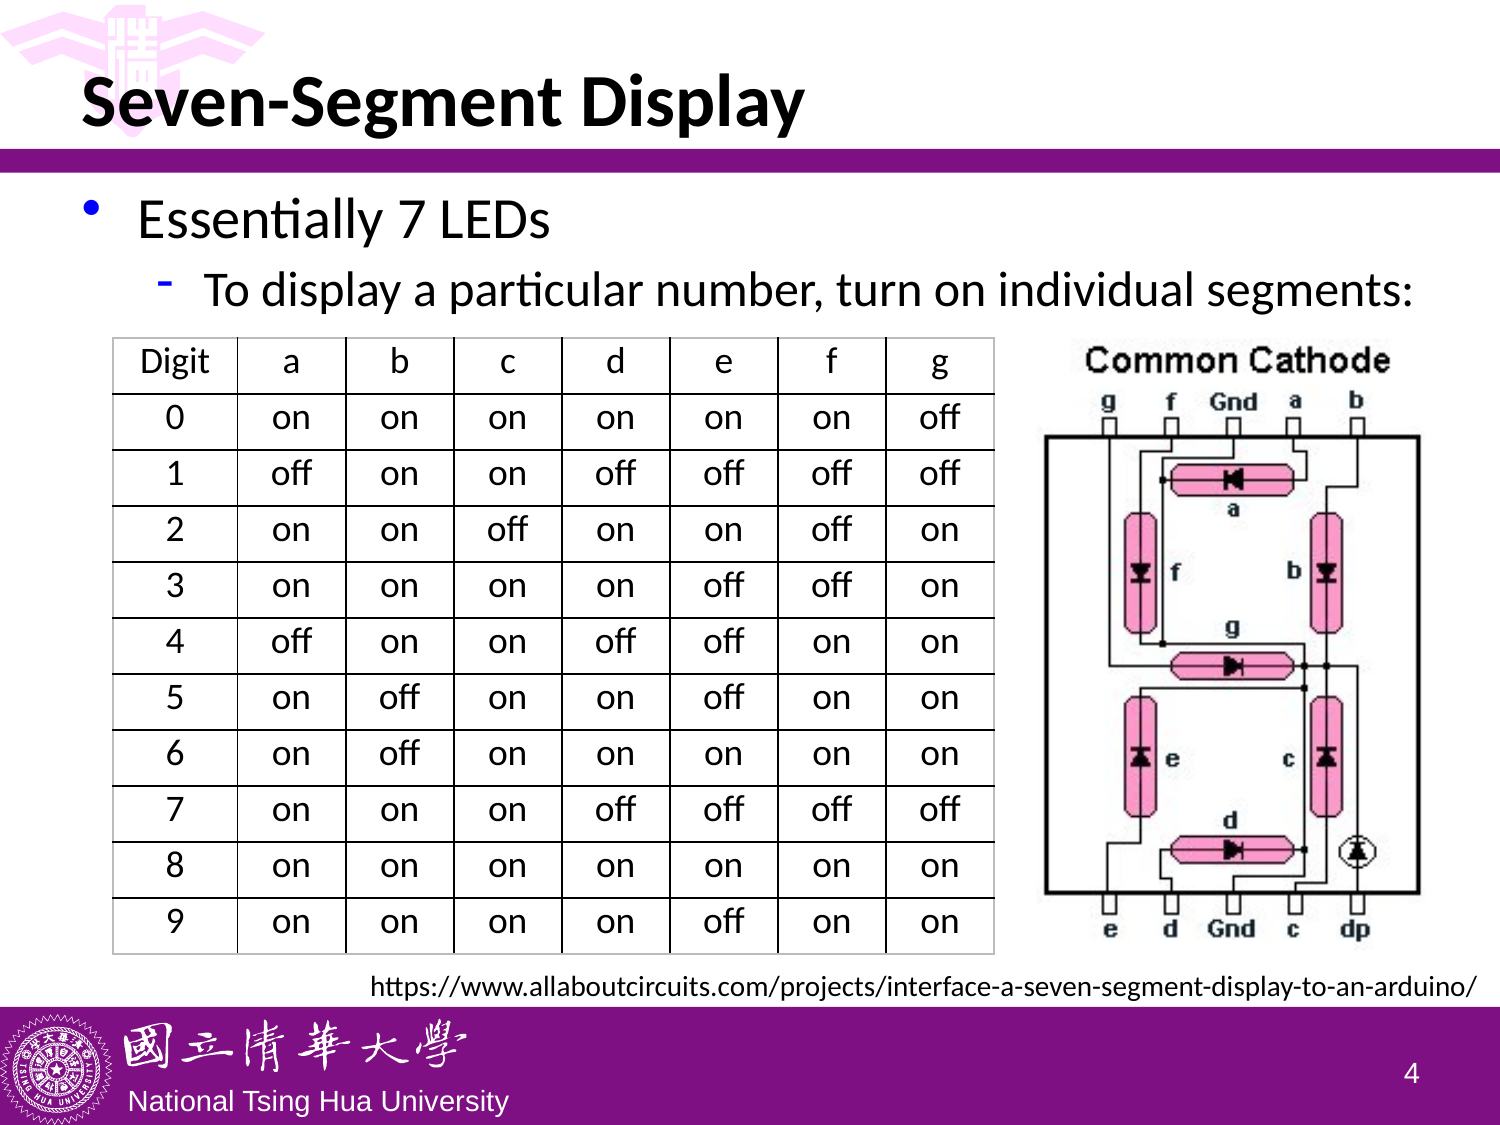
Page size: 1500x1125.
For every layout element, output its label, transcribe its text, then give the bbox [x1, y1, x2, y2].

table_cell on [455, 395, 561, 449]
list Essentially 7 LEDs To display a particular number, turn on individual segments: [66, 172, 1436, 1010]
table_cell off [347, 731, 453, 785]
table_cell on [238, 843, 345, 897]
table_cell off [671, 787, 777, 841]
table_cell on [347, 619, 453, 673]
table_cell 8 [114, 843, 237, 897]
table_cell off [347, 675, 453, 729]
table_cell 3 [114, 563, 237, 617]
table_cell 9 [114, 899, 237, 953]
table_cell on [779, 731, 885, 785]
table_cell 5 [114, 675, 237, 729]
table_cell 7 [114, 787, 237, 841]
table_cell off [779, 507, 885, 561]
table_cell off [887, 787, 993, 841]
table_cell off [563, 619, 669, 673]
table_header Digit [114, 339, 237, 393]
table_cell on [238, 395, 345, 449]
table_cell off [238, 619, 345, 673]
title Seven-Segment Display [66, 37, 1436, 149]
table_cell on [455, 899, 561, 953]
table_cell on [455, 731, 561, 785]
table_cell 4 [114, 619, 237, 673]
table_cell on [779, 843, 885, 897]
table_cell on [238, 731, 345, 785]
table_header d [563, 339, 669, 393]
table_cell on [455, 843, 561, 897]
table_cell on [347, 395, 453, 449]
table_cell on [671, 731, 777, 785]
table_cell off [671, 899, 777, 953]
table_cell on [887, 731, 993, 785]
table_cell 0 [114, 395, 237, 449]
table_cell on [563, 843, 669, 897]
table_header e [671, 339, 777, 393]
table_cell 6 [114, 731, 237, 785]
table_header a [238, 339, 345, 393]
table_cell on [347, 563, 453, 617]
table_cell on [671, 843, 777, 897]
table_cell off [887, 395, 993, 449]
table_cell on [347, 843, 453, 897]
table_cell on [887, 507, 993, 561]
table_cell off [563, 787, 669, 841]
table_cell off [563, 451, 669, 505]
table_cell on [238, 563, 345, 617]
table_cell on [347, 507, 453, 561]
table_cell on [887, 843, 993, 897]
table_cell on [563, 563, 669, 617]
table_header b [347, 339, 453, 393]
table_cell on [779, 395, 885, 449]
table_cell on [455, 619, 561, 673]
table_cell on [887, 899, 993, 953]
table_cell on [347, 899, 453, 953]
table_header c [455, 339, 561, 393]
table_cell on [563, 507, 669, 561]
table_cell on [347, 451, 453, 505]
table_cell off [671, 619, 777, 673]
table_cell on [563, 675, 669, 729]
table_cell on [238, 787, 345, 841]
table_cell off [887, 451, 993, 505]
table_cell on [455, 787, 561, 841]
table_cell off [671, 675, 777, 729]
picture [1036, 338, 1436, 951]
table_cell on [779, 899, 885, 953]
table_cell on [563, 899, 669, 953]
slide_number 3 [1122, 1021, 1436, 1097]
table_cell on [779, 619, 885, 673]
table_cell off [671, 563, 777, 617]
table_cell on [455, 563, 561, 617]
table_cell 1 [114, 451, 237, 505]
table_cell on [238, 899, 345, 953]
table_cell on [455, 675, 561, 729]
table_cell on [671, 507, 777, 561]
table_cell on [887, 619, 993, 673]
table_cell on [563, 395, 669, 449]
table_header f [779, 339, 885, 393]
table_cell on [779, 675, 885, 729]
table_cell off [779, 787, 885, 841]
table_cell 2 [114, 507, 237, 561]
table_cell off [455, 507, 561, 561]
table_cell off [779, 451, 885, 505]
table_cell on [238, 675, 345, 729]
table_cell on [887, 563, 993, 617]
table_cell off [238, 451, 345, 505]
table_cell on [671, 395, 777, 449]
text_box https://www.allaboutcircuits.com/projects/interface-a-seven-segment-display-to-an-arduino/ [355, 960, 1493, 1010]
table_cell on [238, 507, 345, 561]
table_header g [887, 339, 993, 393]
table_cell on [887, 675, 993, 729]
table_cell on [563, 731, 669, 785]
table_cell off [779, 563, 885, 617]
table_cell on [455, 451, 561, 505]
table_cell off [671, 451, 777, 505]
table_cell on [347, 787, 453, 841]
